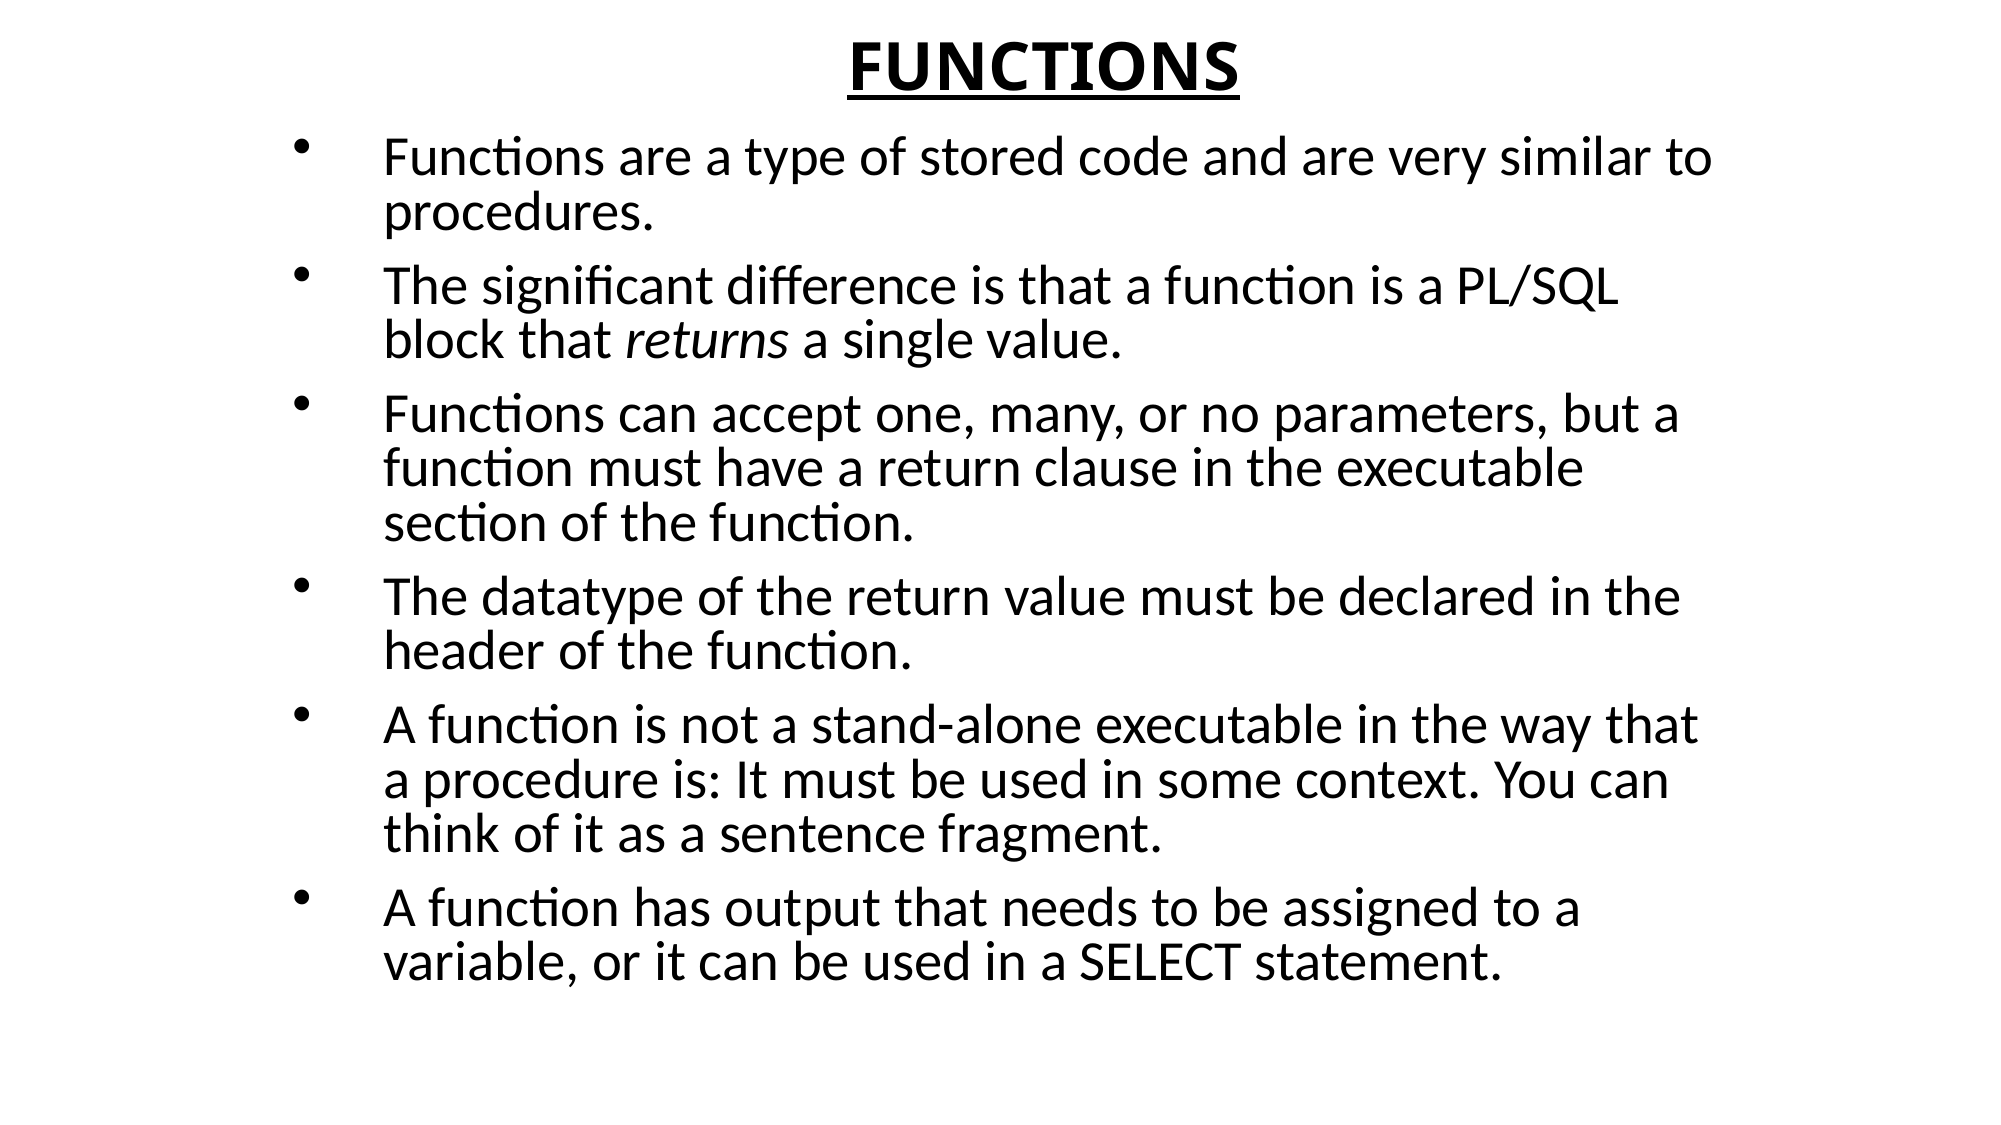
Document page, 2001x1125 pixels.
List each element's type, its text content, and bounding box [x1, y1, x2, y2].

subtitle Functions are a type of stored code and are very similar to procedures. The significant difference is that a function is a PL/SQL block that returns a single value. Functions can accept one, many, or no parameters, but a function must have a return clause in the executable section of the function. The datatype of the return value must be declared in the header of the function. A function is not a stand-alone executable in the way that a procedure is: It must be used in some context. You can think of it as a sentence fragment. A function has output that needs to be assigned to a variable, or it can be used in a SELECT statement. [249, 125, 1750, 1000]
title FUNCTIONS [387, 0, 1700, 125]
